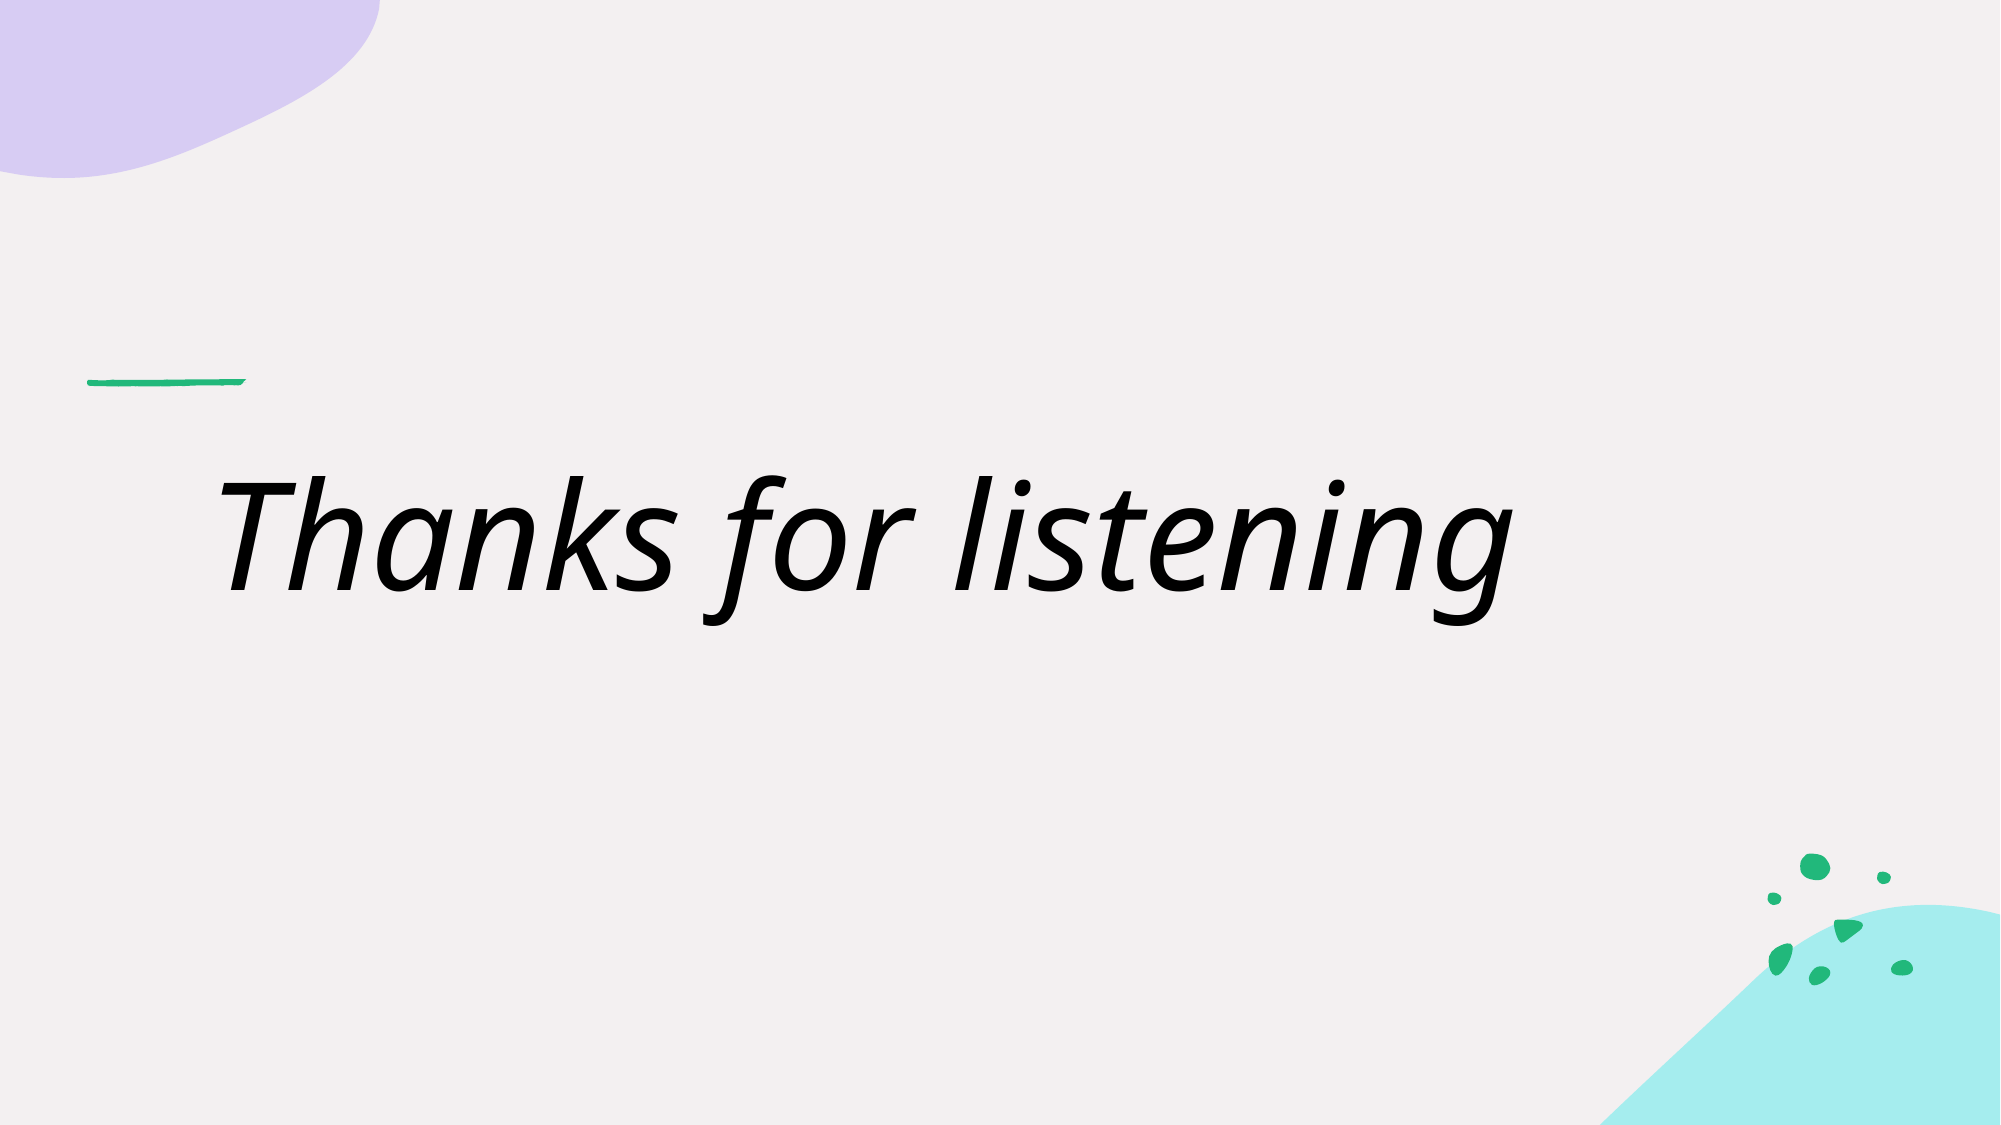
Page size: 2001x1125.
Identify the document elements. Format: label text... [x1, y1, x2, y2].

title Thanks for listening [194, 410, 1848, 628]
